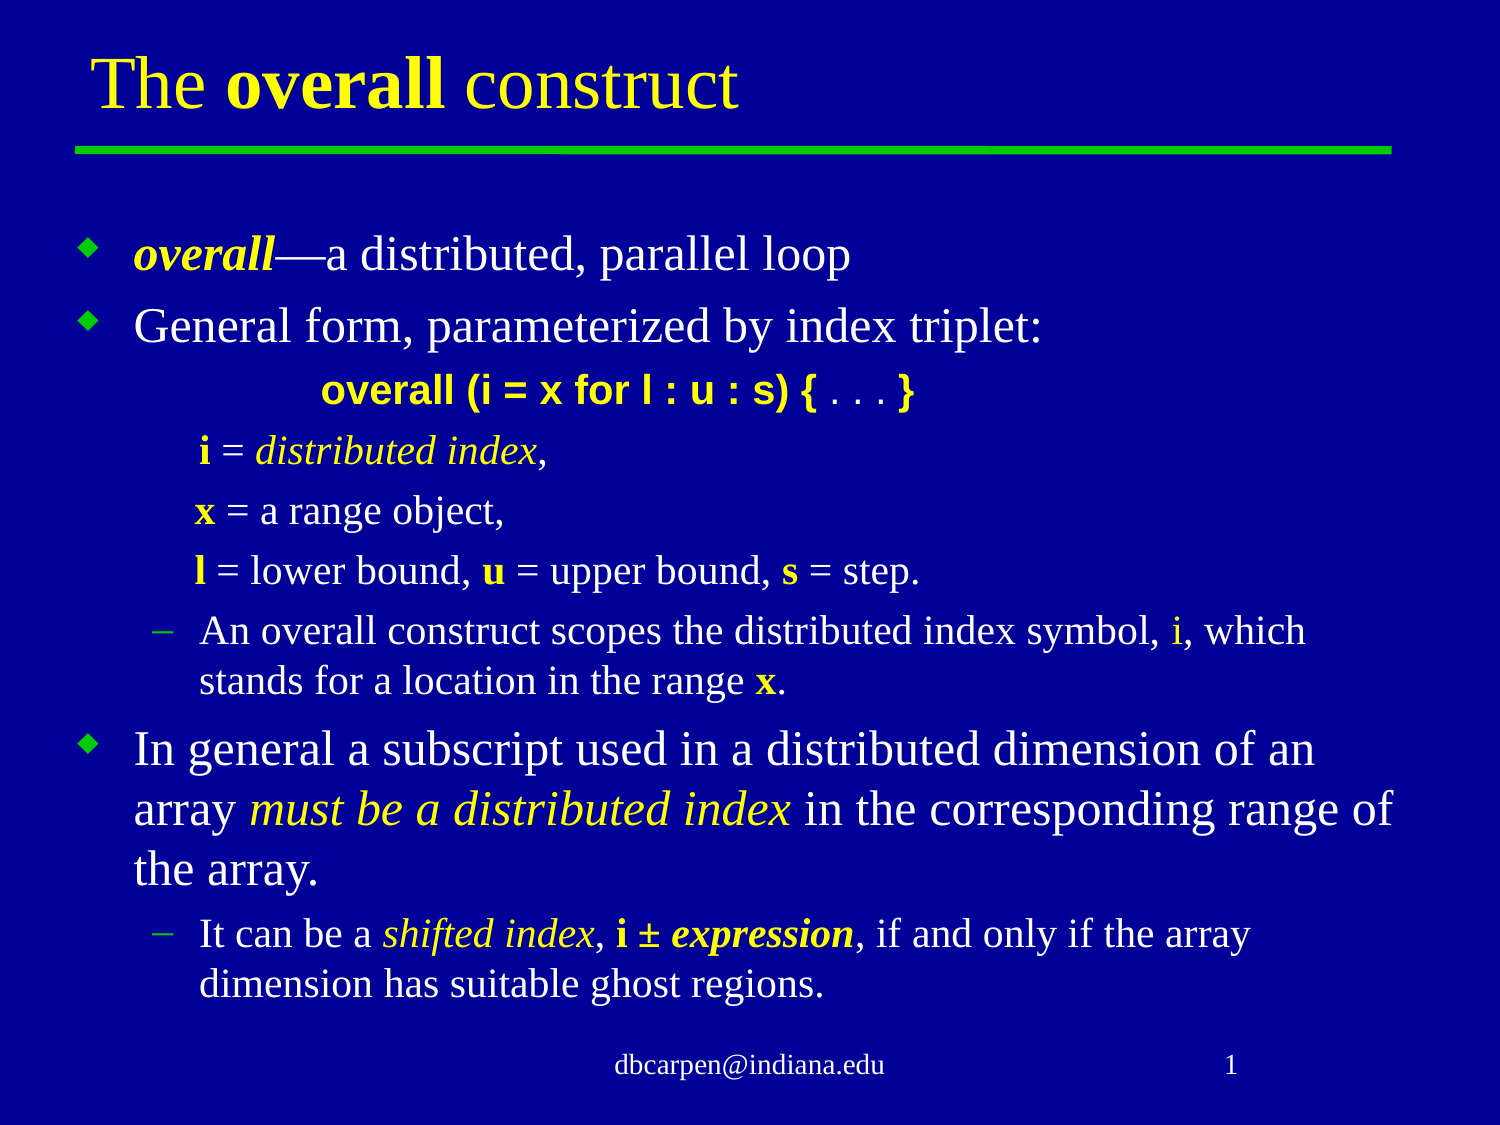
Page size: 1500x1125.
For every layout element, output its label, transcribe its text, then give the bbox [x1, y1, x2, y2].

title The overall construct [74, 0, 1351, 132]
list overall—a distributed, parallel loop General form, parameterized by index triplet: overall (i = x for l : u : s) { . . . } i = distributed index, x = a range object, l = lower bound, u = upper bound, s = step. An overall construct scopes the distributed index symbol, i, which stands for a location in the range x. In general a subscript used in a distributed dimension of an array must be a distributed index in the corresponding range of the array. It can be a shifted index, i ± expression, if and only if the array dimension has suitable ghost regions. [62, 212, 1426, 1041]
